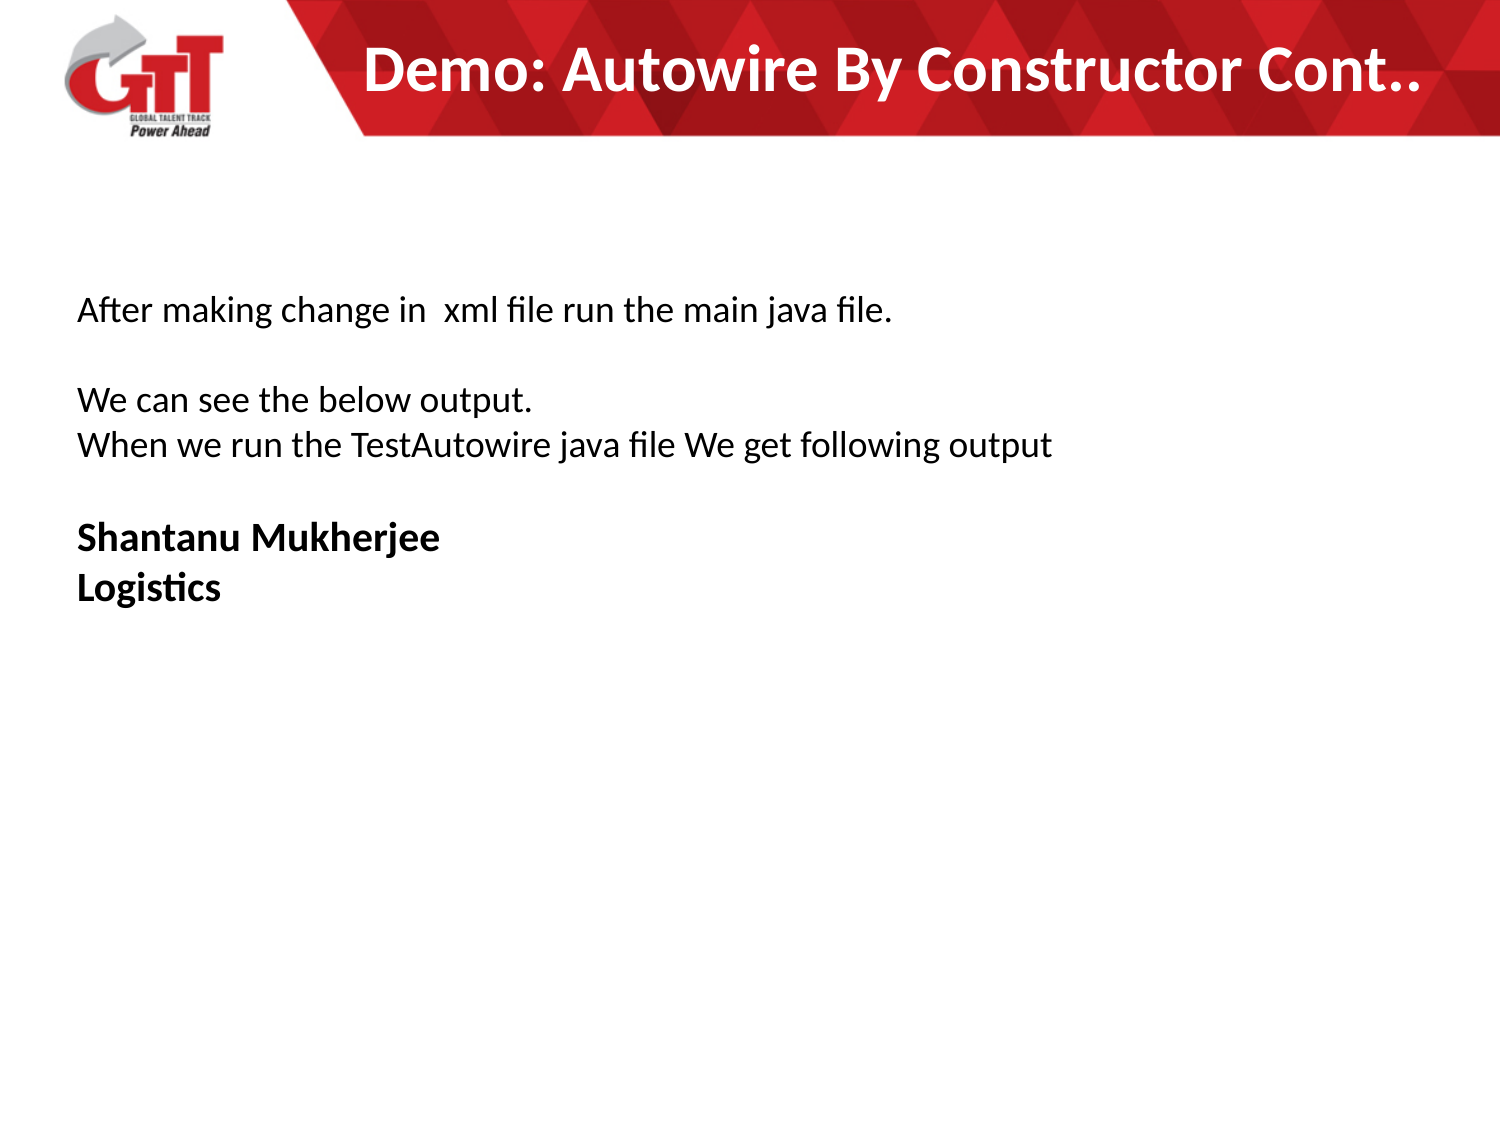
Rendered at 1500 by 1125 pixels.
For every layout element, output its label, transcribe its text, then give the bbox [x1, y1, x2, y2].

picture [0, 0, 1500, 1125]
text_box After making change in xml file run the main java file. We can see the below output. When we run the TestAutowire java file We get following output Shantanu Mukherjee Logistics [62, 277, 1413, 752]
title Demo: Autowire By Constructor Cont.. [324, 12, 1463, 118]
